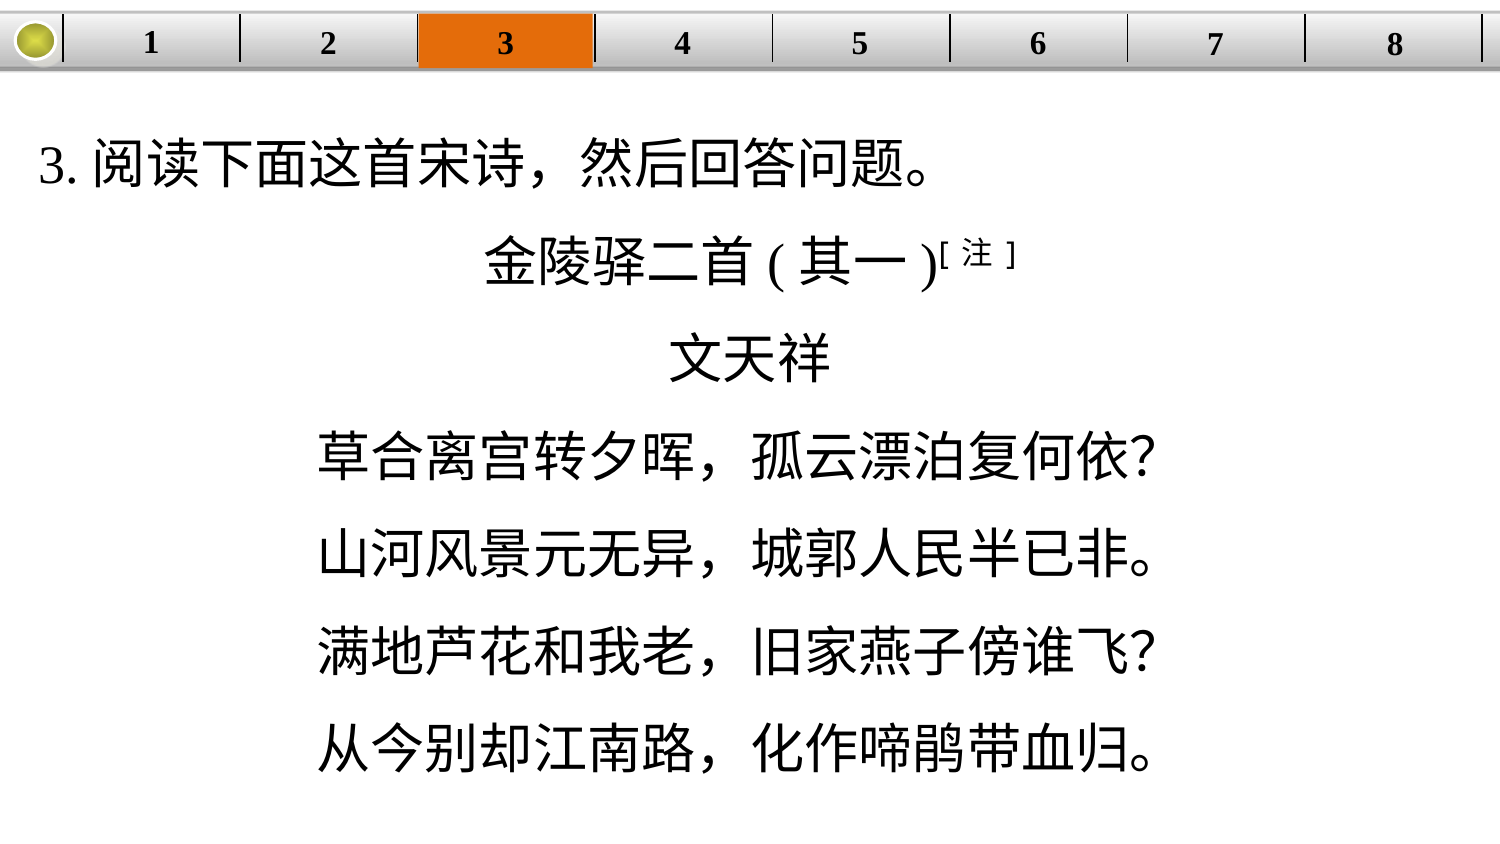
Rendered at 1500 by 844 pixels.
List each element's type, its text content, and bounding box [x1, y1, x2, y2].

text_box 4 [595, 13, 770, 69]
text_box 3.阅读下面这首宋诗，然后回答问题。 金陵驿二首(其一)[注] 文天祥 草合离宫转夕晖，孤云漂泊复何依？ 山河风景元无异，城郭人民半已非。 满地芦花和我老，旧家燕子傍谁飞？ 从今别却江南路，化作啼鹃带血归。 [23, 89, 1477, 787]
text_box 3 [418, 13, 593, 69]
text_box [0, 12, 1500, 66]
text_box 8 [1308, 14, 1483, 70]
text_box [15, 21, 56, 60]
text_box 6 [951, 14, 1126, 69]
text_box 7 [1128, 14, 1303, 70]
text_box 5 [772, 14, 947, 69]
text_box 2 [241, 13, 416, 69]
text_box 1 [64, 13, 239, 68]
